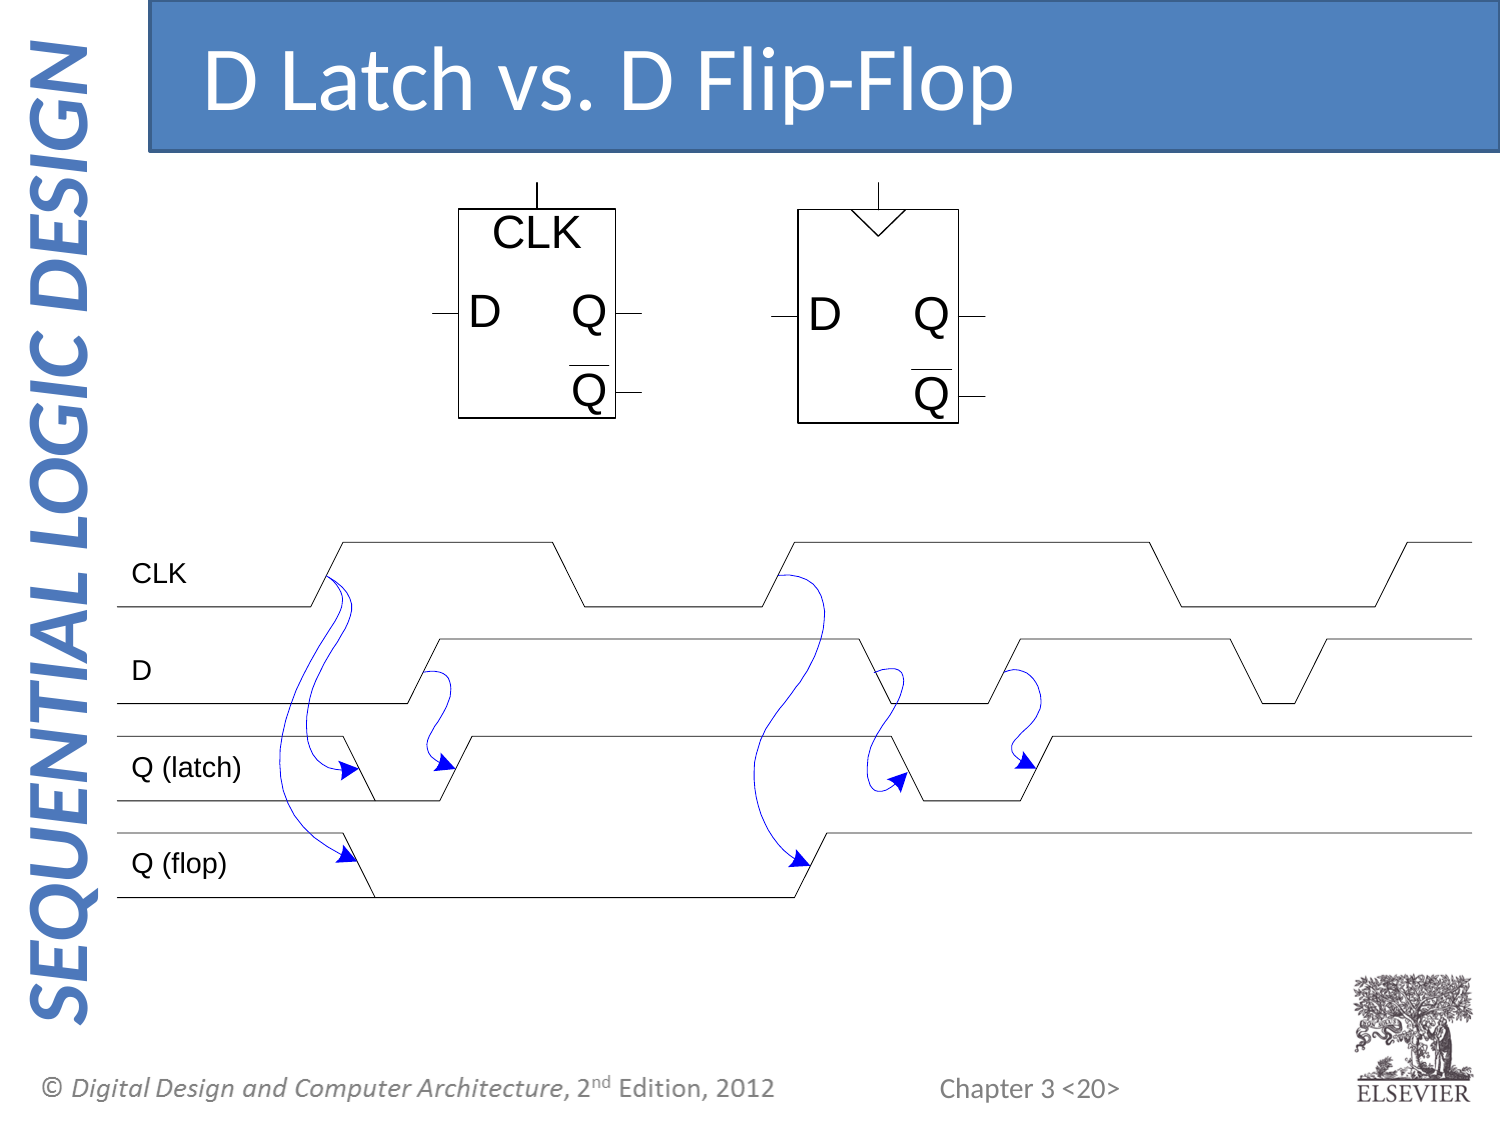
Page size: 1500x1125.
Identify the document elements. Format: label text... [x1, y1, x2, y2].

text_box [424, 174, 650, 451]
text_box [762, 174, 994, 456]
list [112, 537, 1476, 902]
text_box D Latch vs. D Flip-Flop [187, 11, 1488, 136]
picture [0, 0, 1500, 1125]
